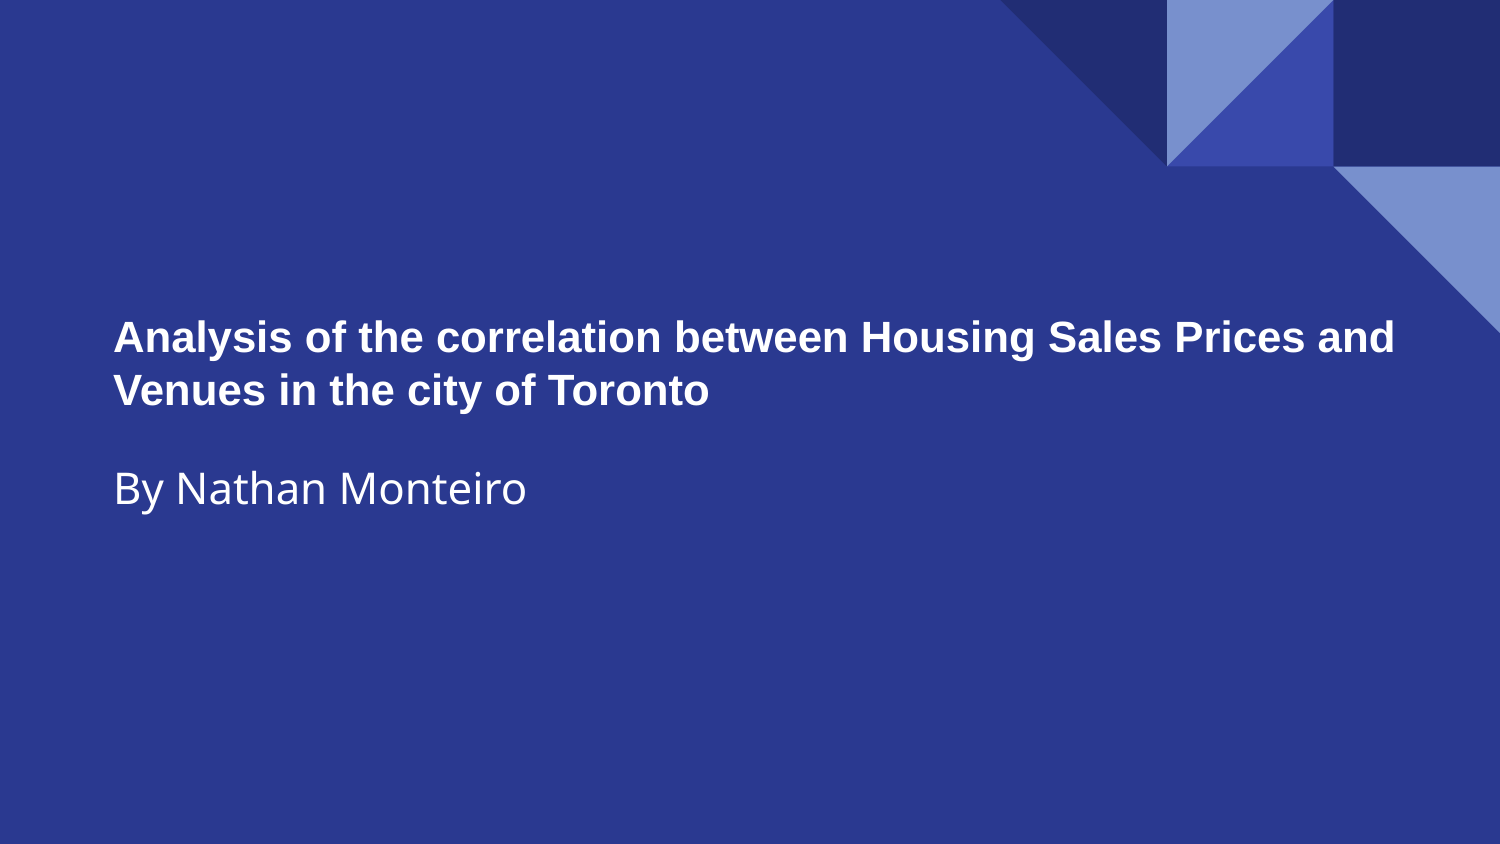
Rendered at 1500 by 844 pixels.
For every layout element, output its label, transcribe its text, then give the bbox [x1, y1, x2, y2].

subtitle By Nathan Monteiro [98, 445, 1447, 517]
title Analysis of the correlation between Housing Sales Prices and Venues in the city of Toronto [98, 291, 1447, 429]
